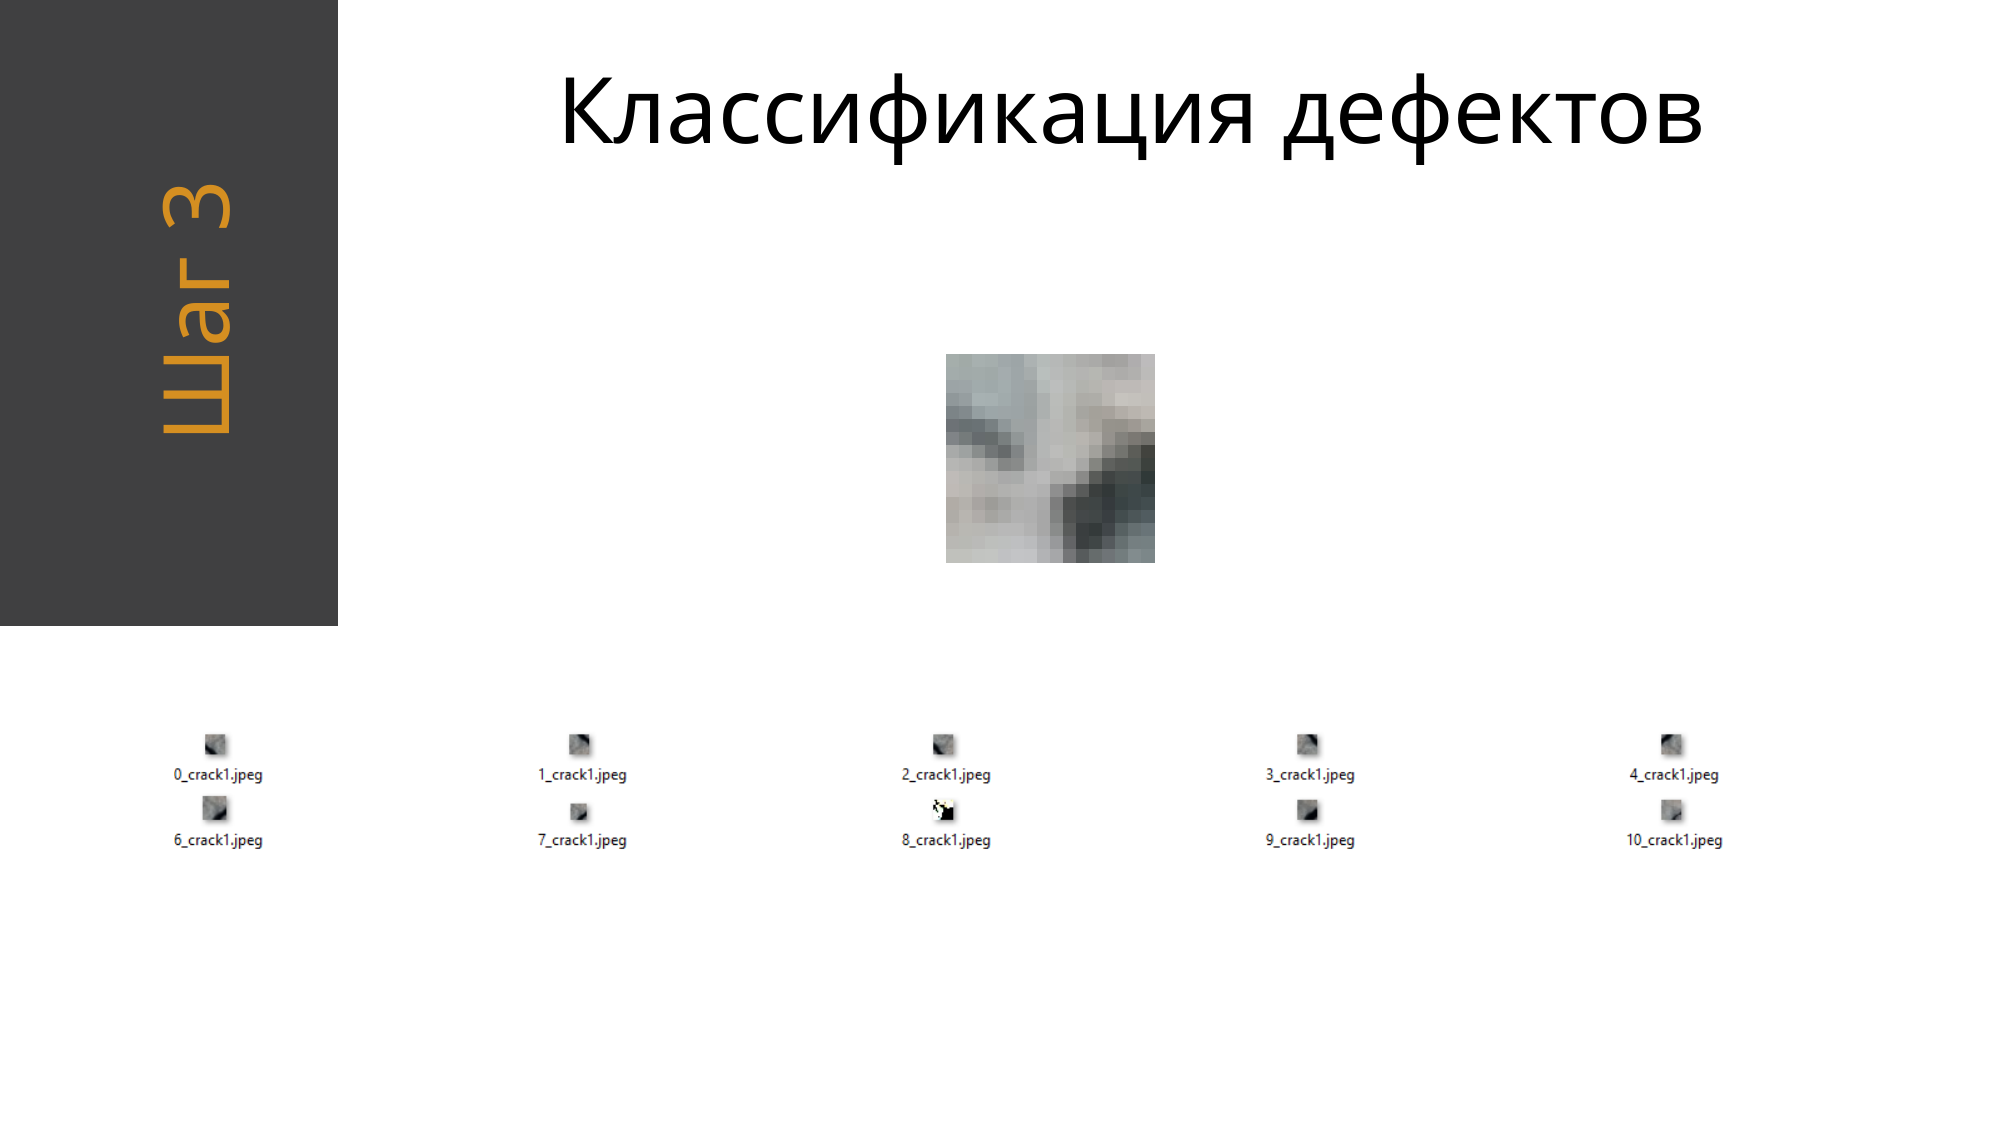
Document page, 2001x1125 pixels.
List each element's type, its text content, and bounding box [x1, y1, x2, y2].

text_box Классификация дефектов [542, 16, 1808, 211]
picture [174, 708, 1764, 917]
picture [946, 354, 1155, 563]
title Шаг 3 [90, 165, 309, 1040]
text_box [0, 0, 338, 626]
